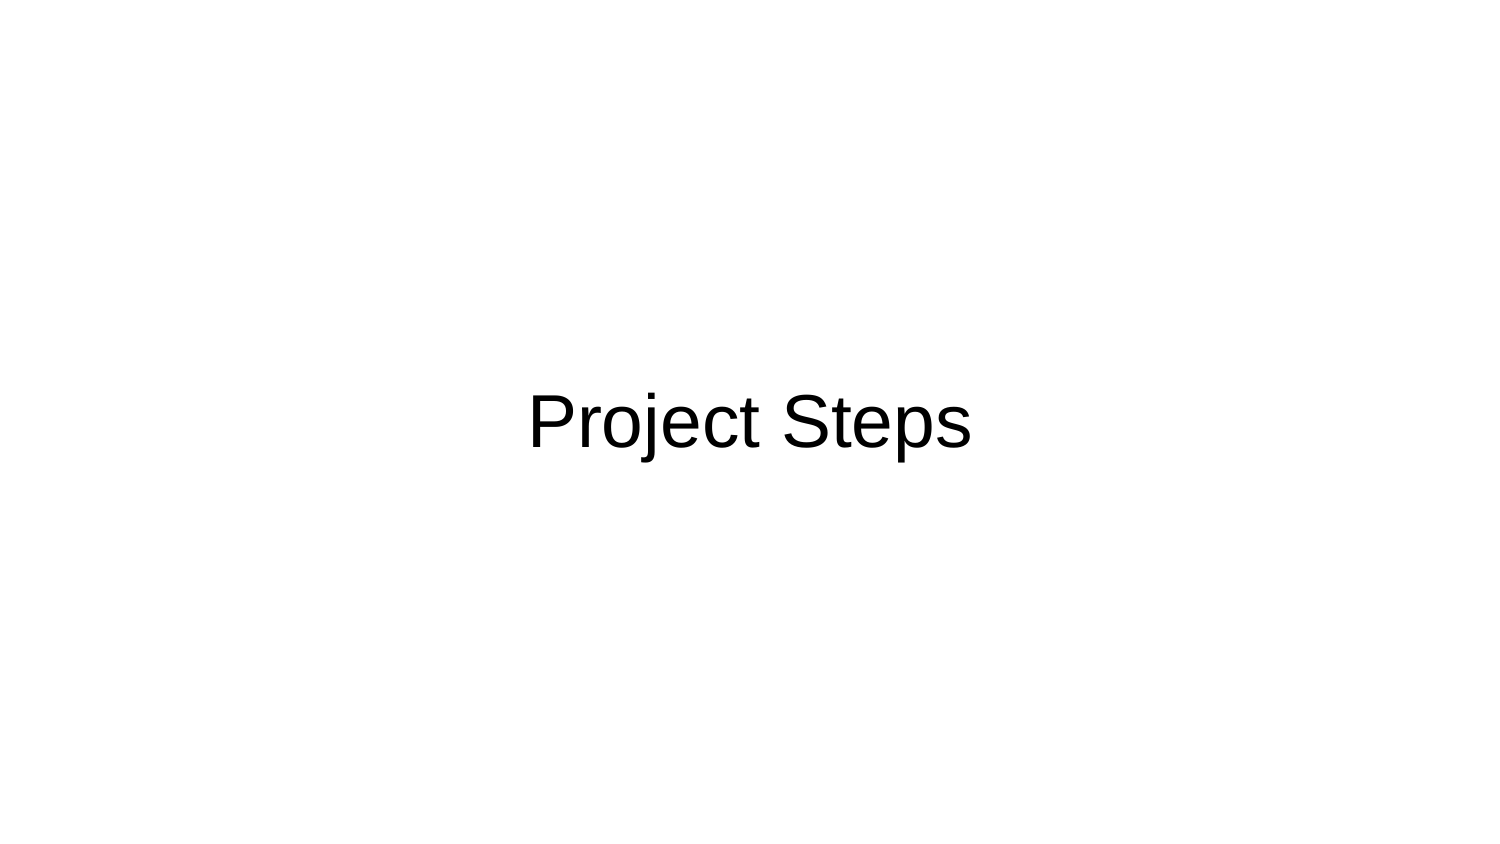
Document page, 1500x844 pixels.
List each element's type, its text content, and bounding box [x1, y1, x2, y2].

title Project Steps [51, 352, 1449, 491]
